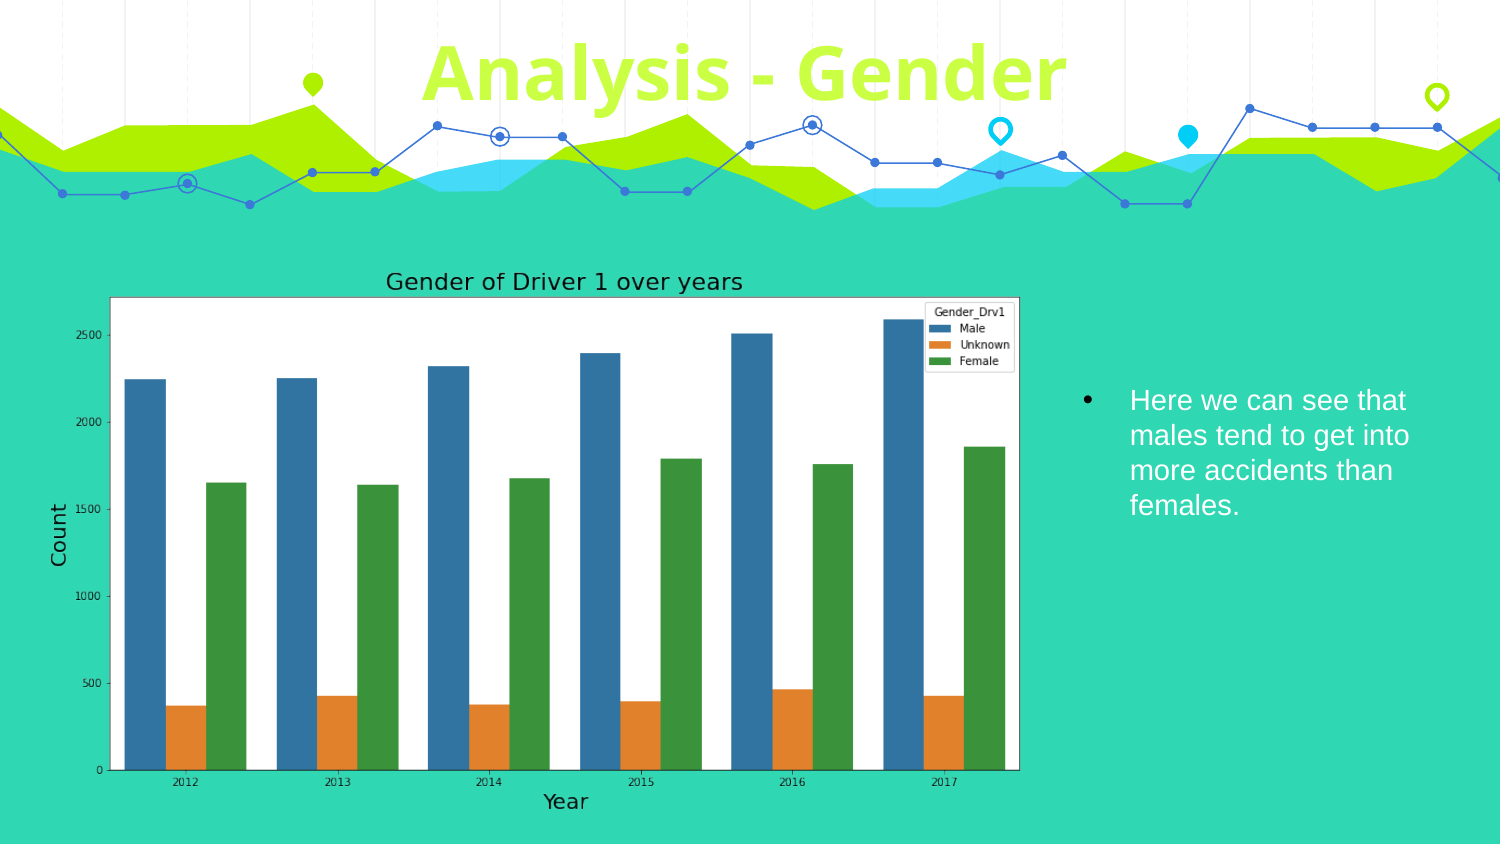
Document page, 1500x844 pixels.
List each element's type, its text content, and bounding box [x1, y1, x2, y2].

text_box Here we can see that males tend to get into more accidents than females. [1068, 374, 1473, 529]
picture [41, 265, 1028, 822]
title Analysis - Gender [172, 13, 1320, 131]
